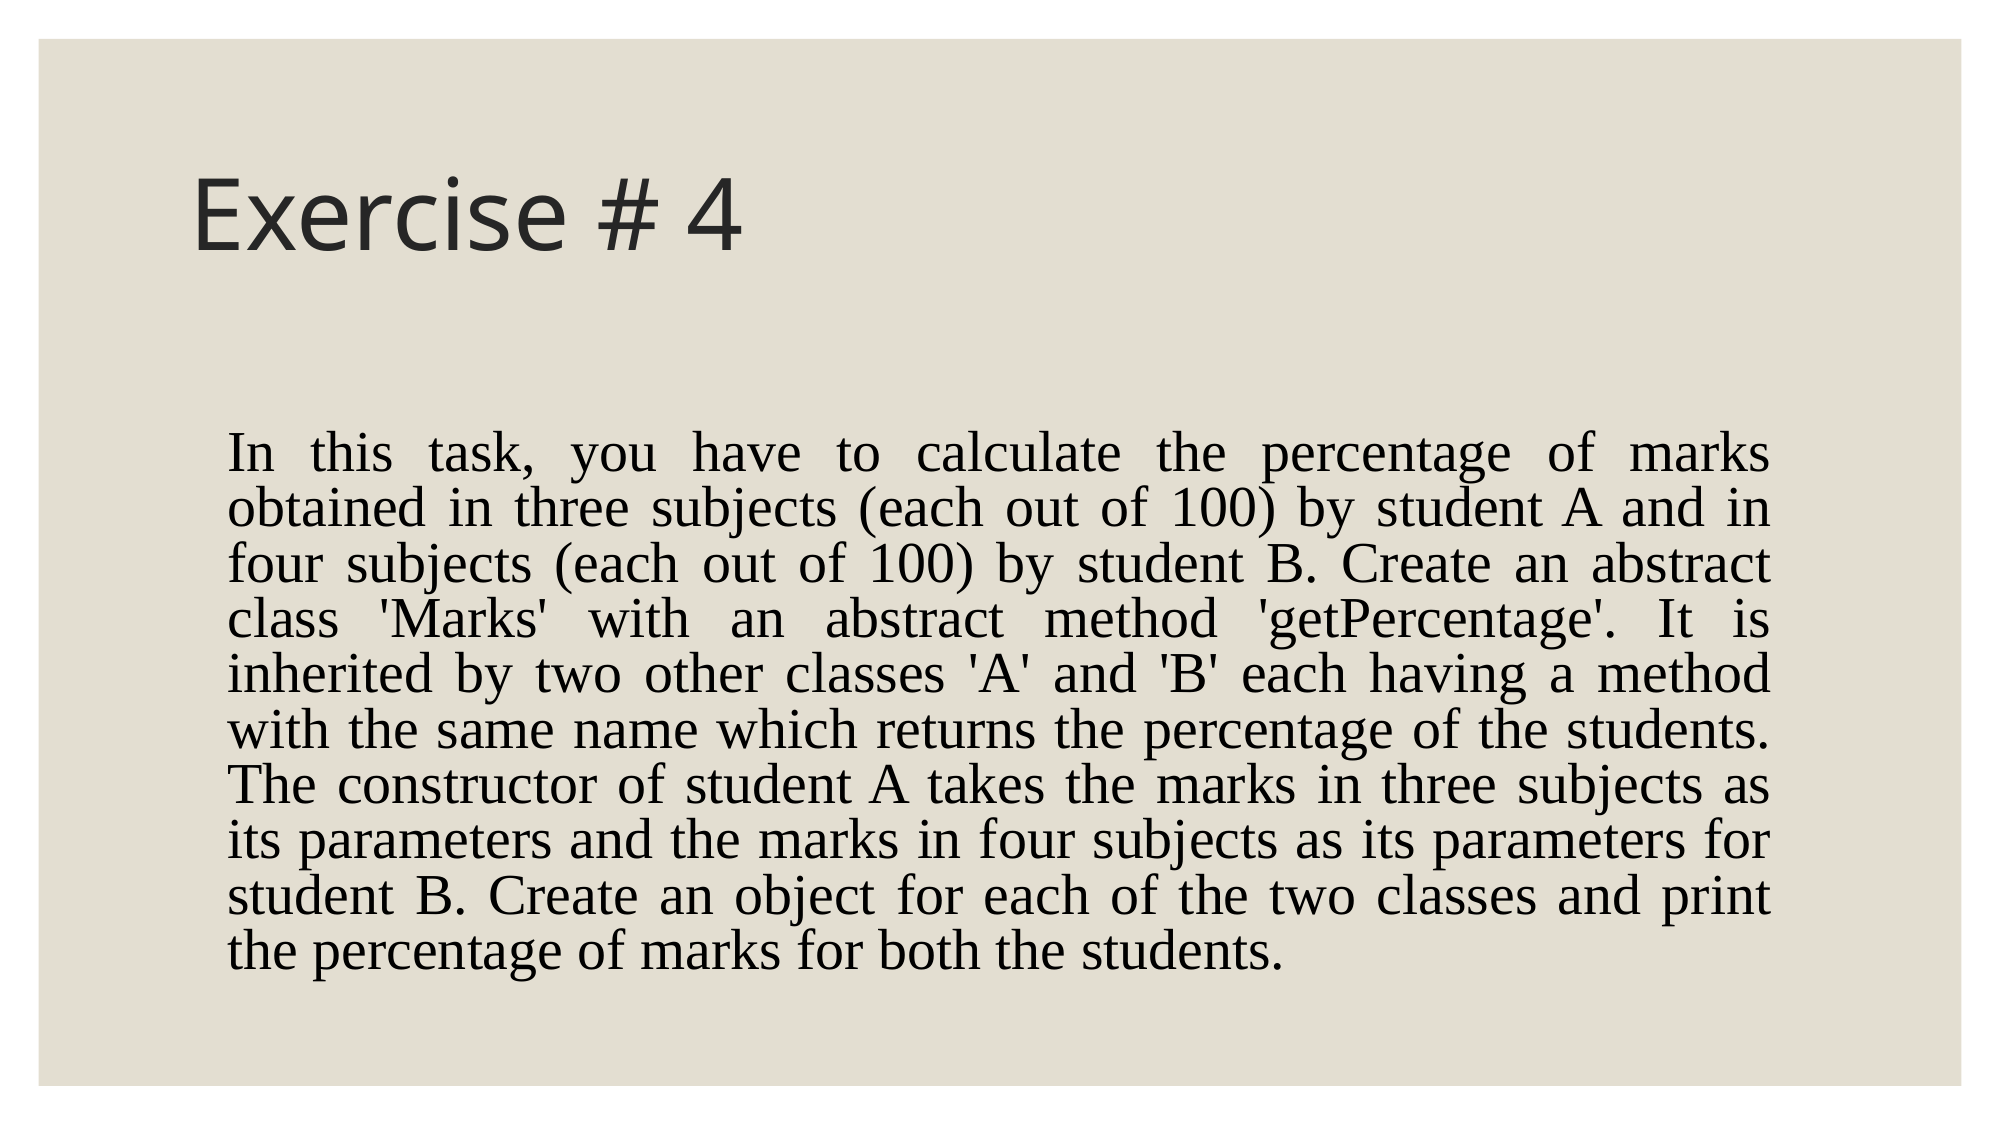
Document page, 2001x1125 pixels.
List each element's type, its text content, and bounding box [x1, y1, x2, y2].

list In this task, you have to calculate the percentage of marks obtained in three subjects (each out of 100) by student A and in four subjects (each out of 100) by student B. Create an abstract class 'Marks' with an abstract method 'getPercentage'. It is inherited by two other classes 'A' and 'B' each having a method with the same name which returns the percentage of the students. The constructor of student A takes the marks in three subjects as its parameters and the marks in four subjects as its parameters for student B. Create an object for each of the two classes and print the percentage of marks for both the students. [212, 419, 1788, 1045]
title Exercise # 4 [174, 105, 1825, 331]
